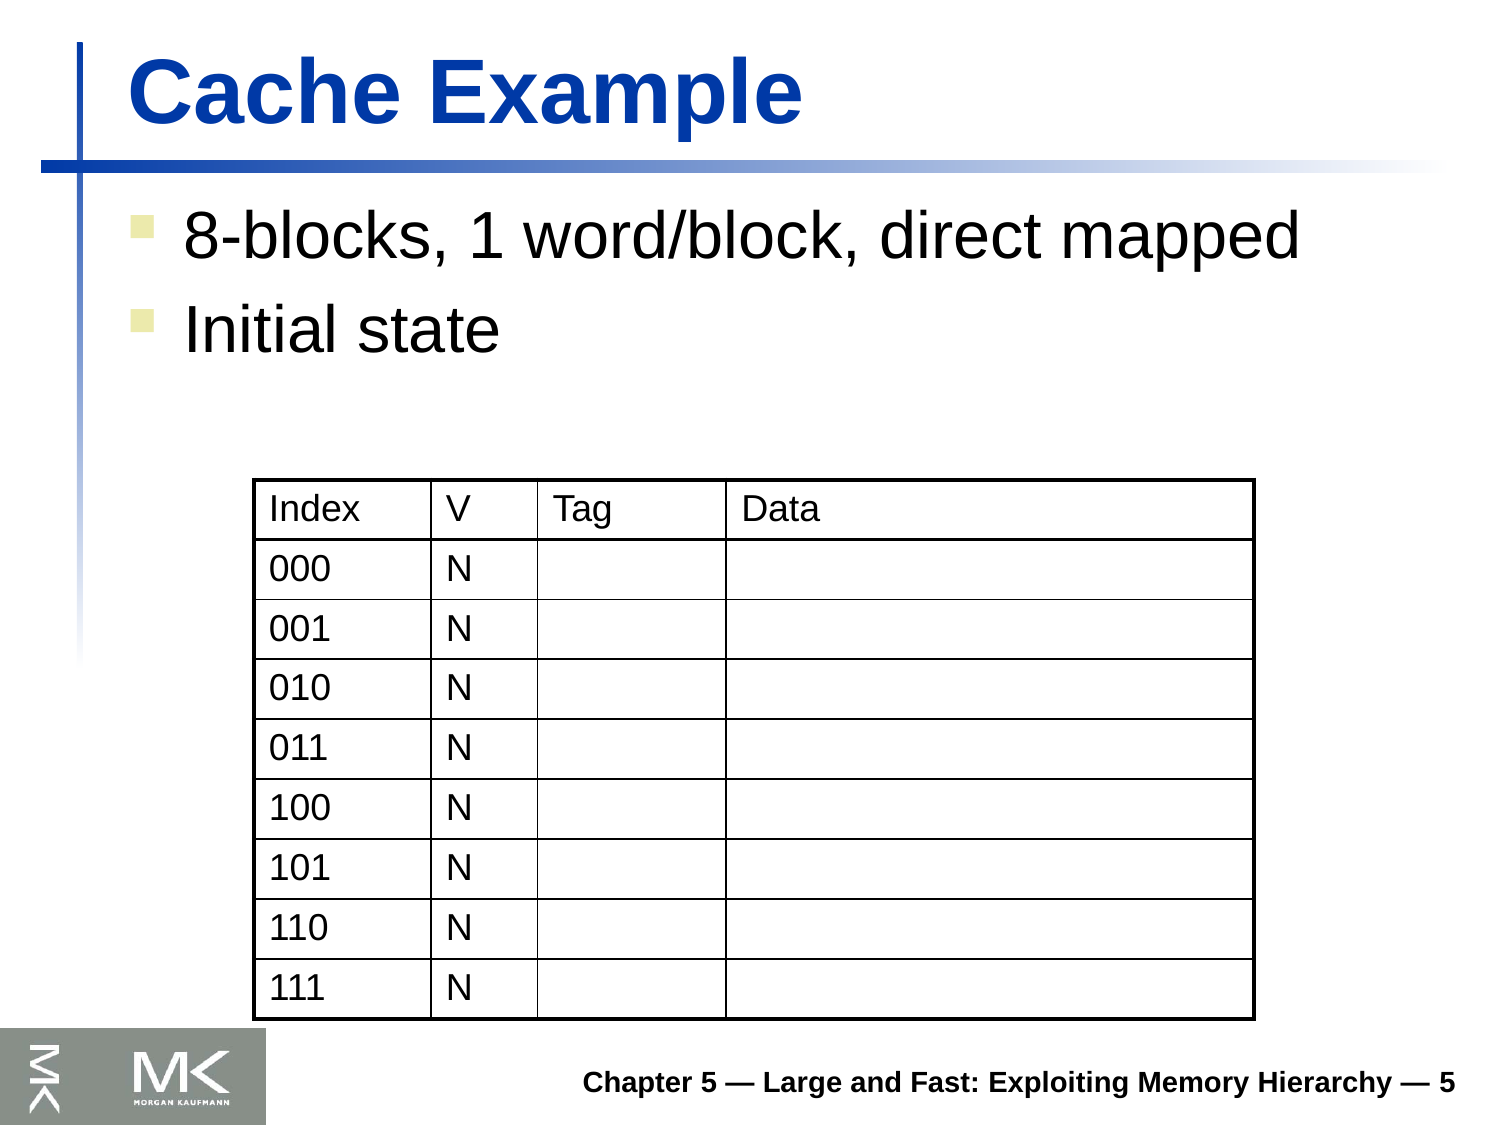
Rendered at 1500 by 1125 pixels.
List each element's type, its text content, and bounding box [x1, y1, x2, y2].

table_cell 100 [256, 780, 430, 838]
table_cell [727, 840, 1252, 898]
picture [0, 1028, 266, 1125]
table_cell 010 [256, 660, 430, 718]
table_header Tag [538, 482, 725, 538]
table_cell [727, 600, 1252, 658]
table_cell [538, 840, 725, 898]
table_cell N [432, 840, 537, 898]
table_header V [432, 482, 537, 538]
table_cell [727, 960, 1252, 1017]
table_cell N [432, 600, 537, 658]
table_cell 101 [256, 840, 430, 898]
table_cell [538, 600, 725, 658]
list 8-blocks, 1 word/block, direct mapped Initial state [112, 184, 1469, 405]
table_cell [538, 720, 725, 778]
table_cell [727, 660, 1252, 718]
table_cell 110 [256, 900, 430, 958]
footer Chapter 5 — Large and Fast: Exploiting Memory Hierarchy — 5 [277, 1046, 1471, 1106]
table_cell 011 [256, 720, 430, 778]
table_cell [727, 780, 1252, 838]
table_cell [538, 660, 725, 718]
table_cell [727, 541, 1252, 599]
table_cell N [432, 900, 537, 958]
title Cache Example [112, 23, 1468, 149]
table_header Index [256, 482, 430, 538]
table_cell [538, 960, 725, 1017]
table_cell [727, 900, 1252, 958]
table_cell N [432, 660, 537, 718]
table_cell N [432, 541, 537, 599]
table_cell 001 [256, 600, 430, 658]
table_cell [727, 720, 1252, 778]
table_cell [538, 541, 725, 599]
table_cell N [432, 960, 537, 1017]
table_cell N [432, 720, 537, 778]
table_cell [538, 900, 725, 958]
table_cell [538, 780, 725, 838]
table_cell 111 [256, 960, 430, 1017]
table_cell N [432, 780, 537, 838]
table_cell 000 [256, 541, 430, 599]
table_header Data [727, 482, 1252, 538]
